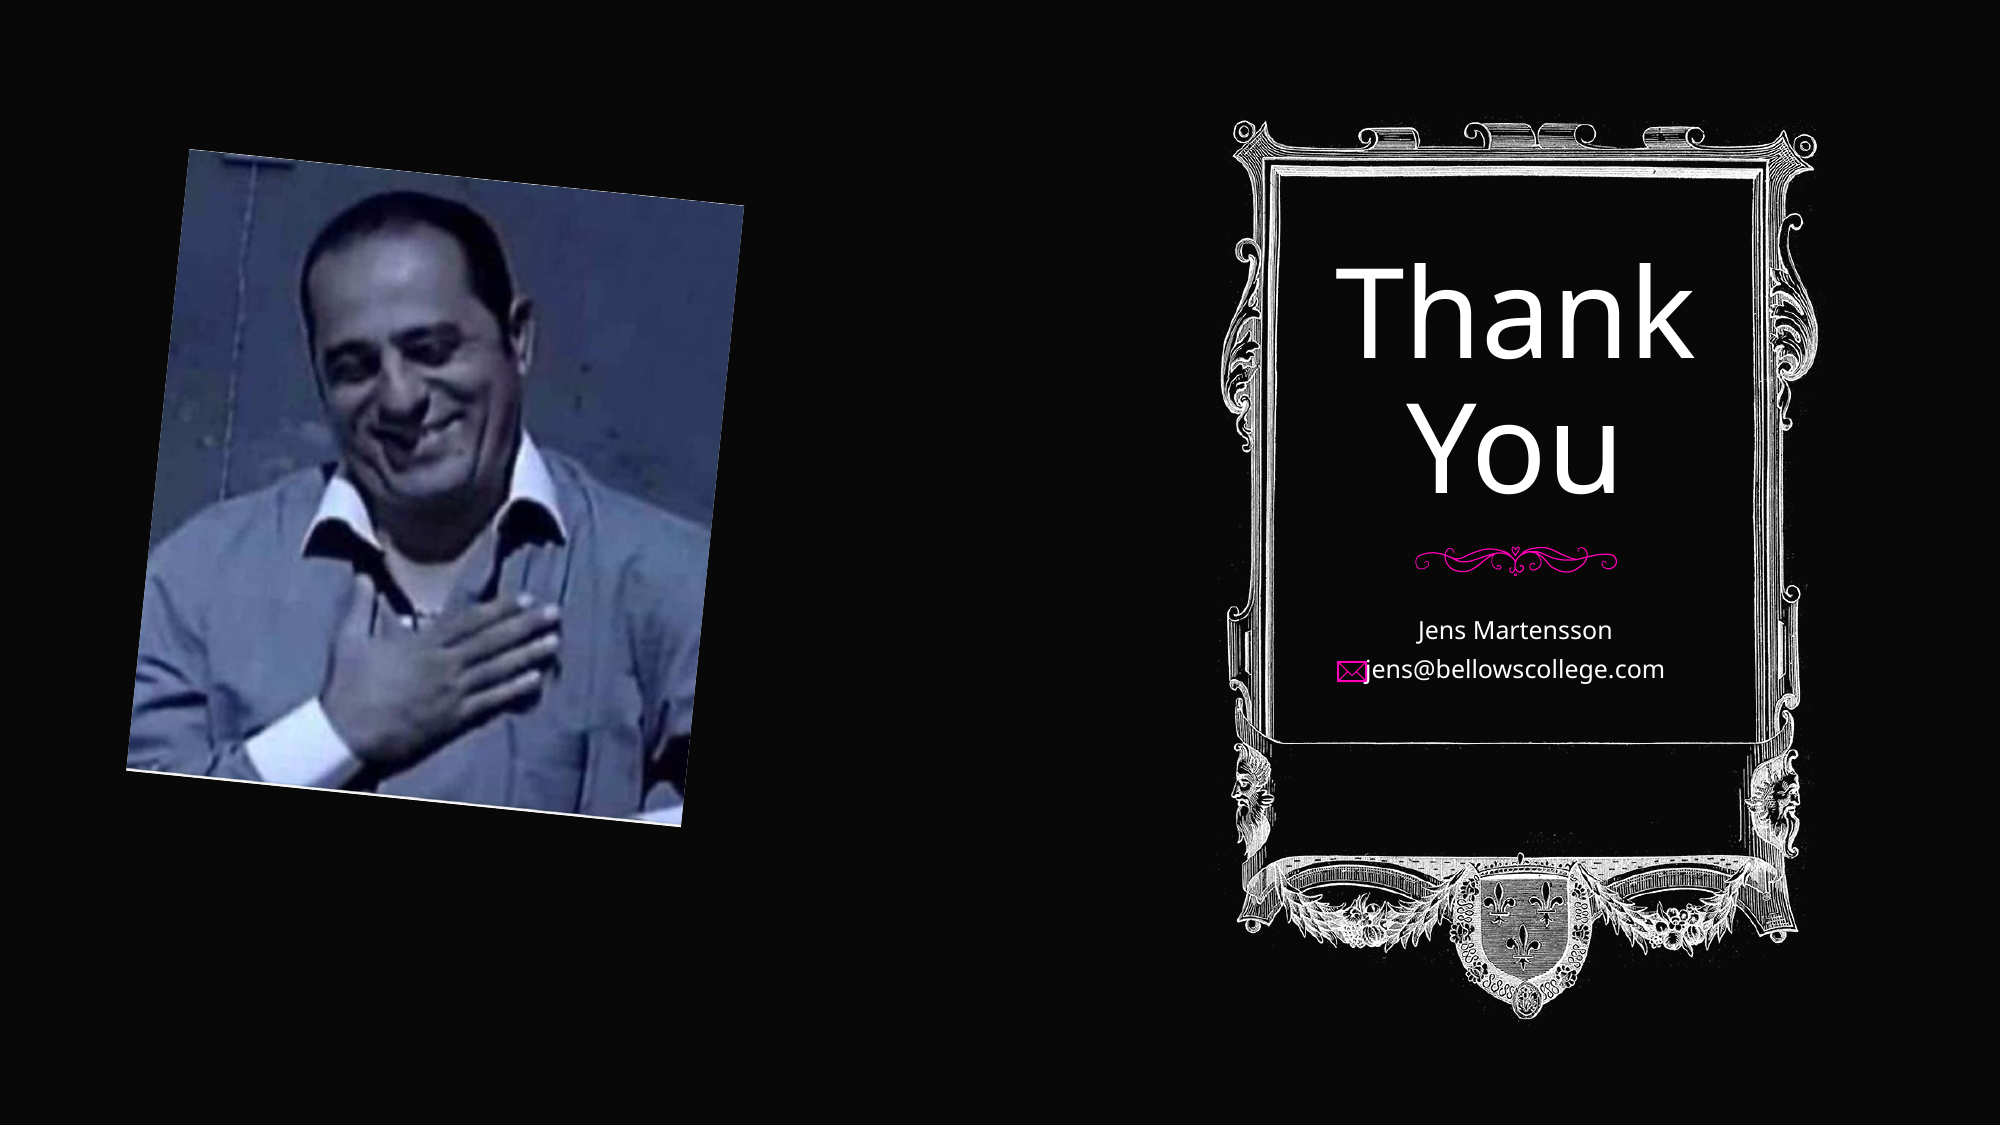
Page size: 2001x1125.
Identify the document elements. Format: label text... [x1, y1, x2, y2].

list jens@bellowscollege.com [1309, 649, 1723, 692]
list Jens Martensson [1309, 610, 1723, 649]
picture [1205, 100, 1826, 1031]
title Thank You [1309, 254, 1723, 517]
picture [126, 150, 745, 828]
